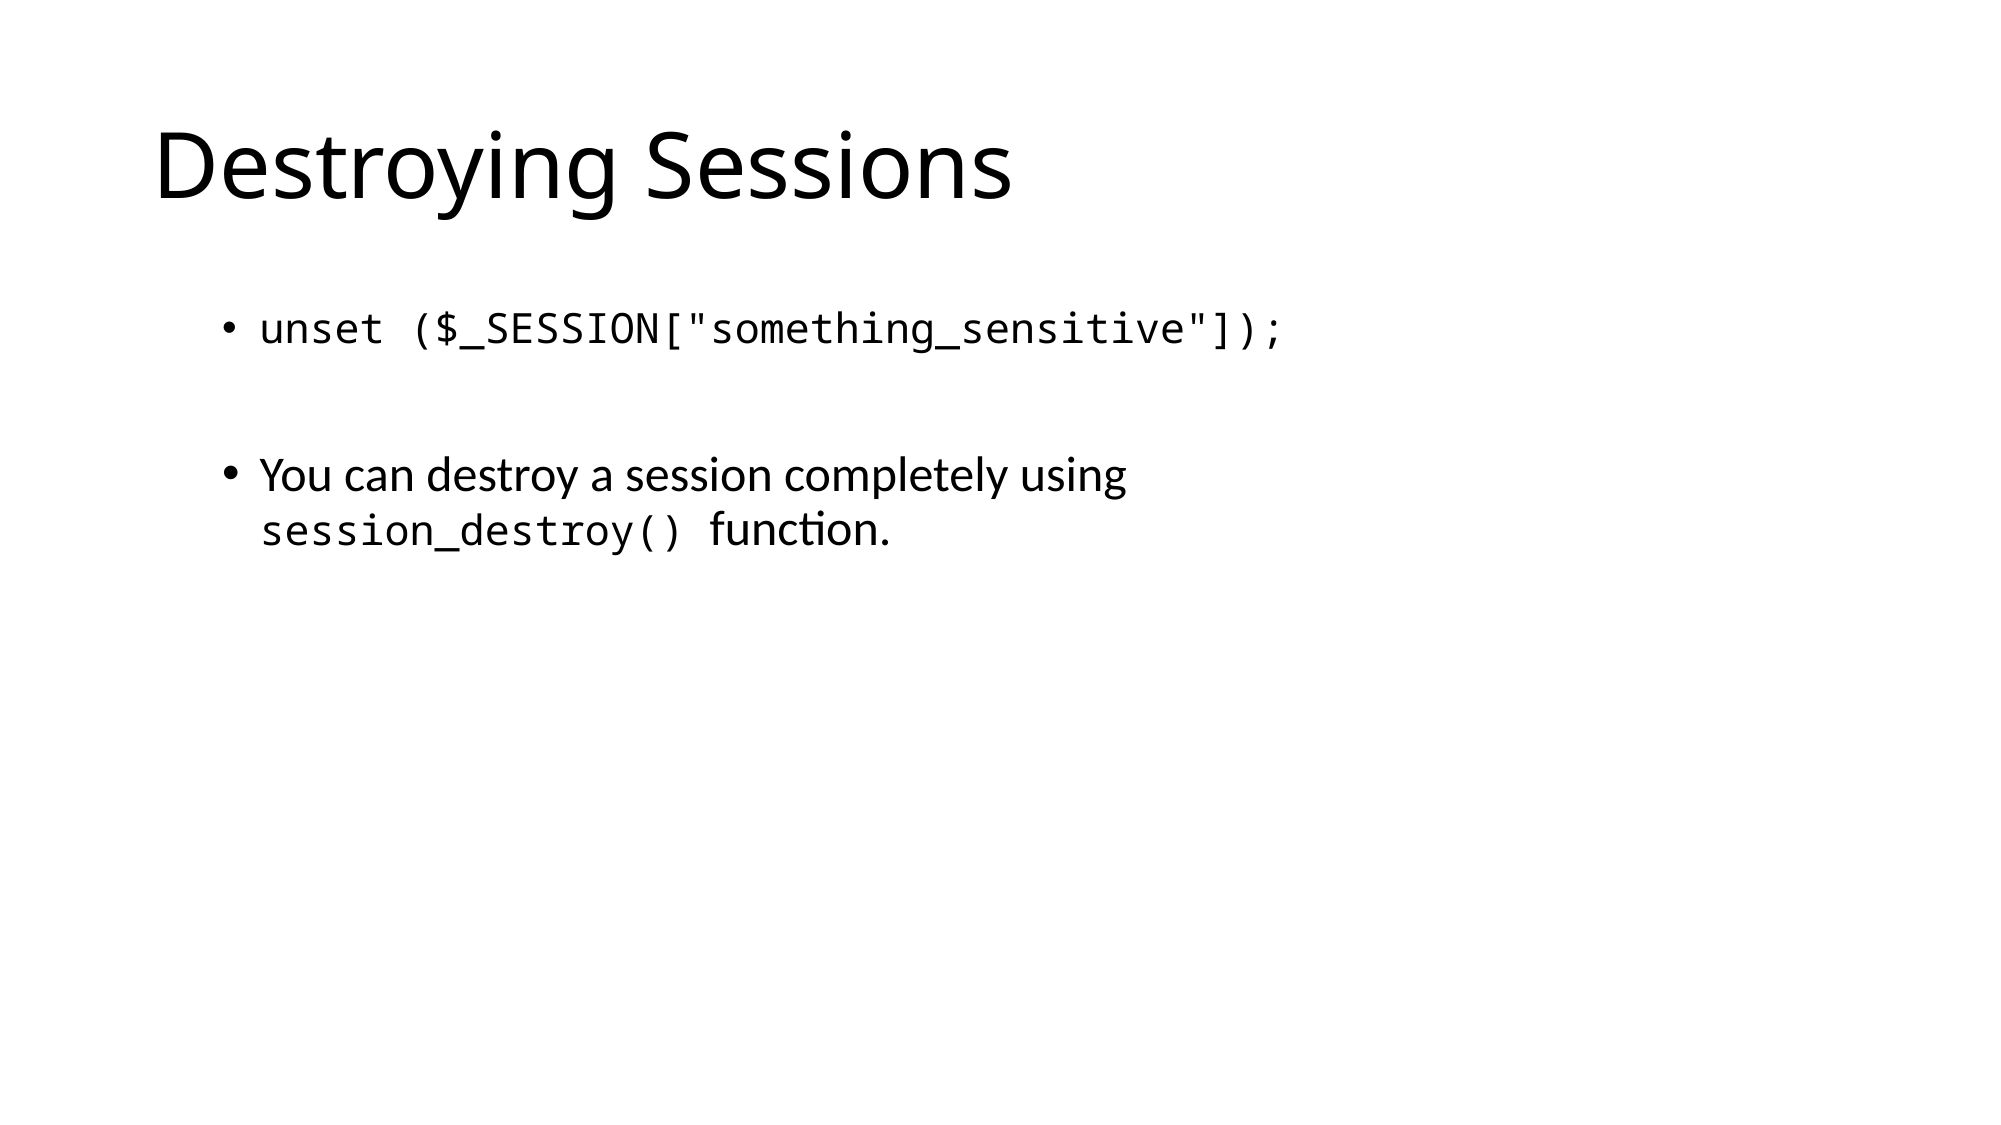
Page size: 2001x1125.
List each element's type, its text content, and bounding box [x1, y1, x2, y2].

list unset ($_SESSION["something_sensitive"]); You can destroy a session completely using session_destroy() function. [206, 299, 1663, 1014]
title Destroying Sessions [137, 59, 1863, 278]
